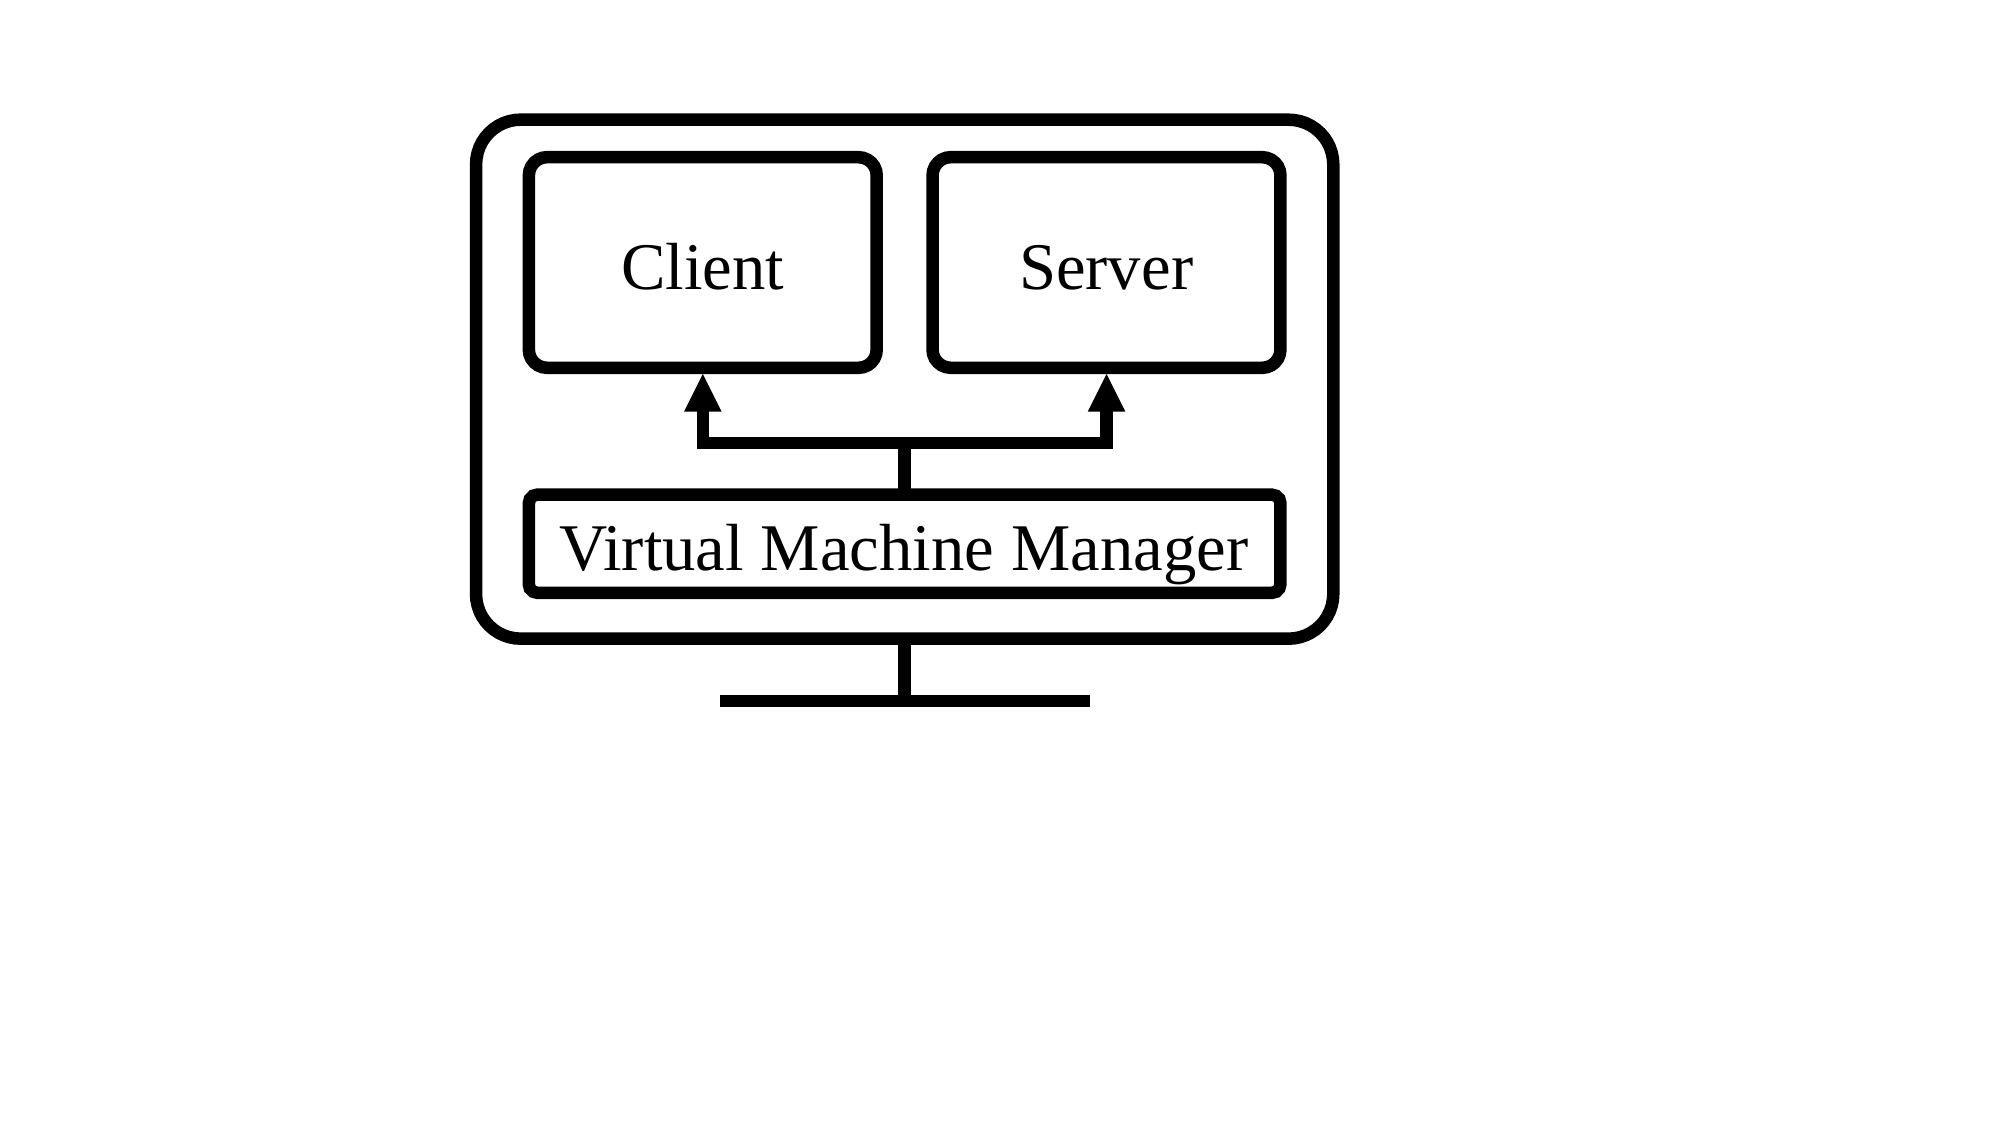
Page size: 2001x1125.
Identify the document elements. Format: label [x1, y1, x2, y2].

text_box [476, 119, 1334, 702]
